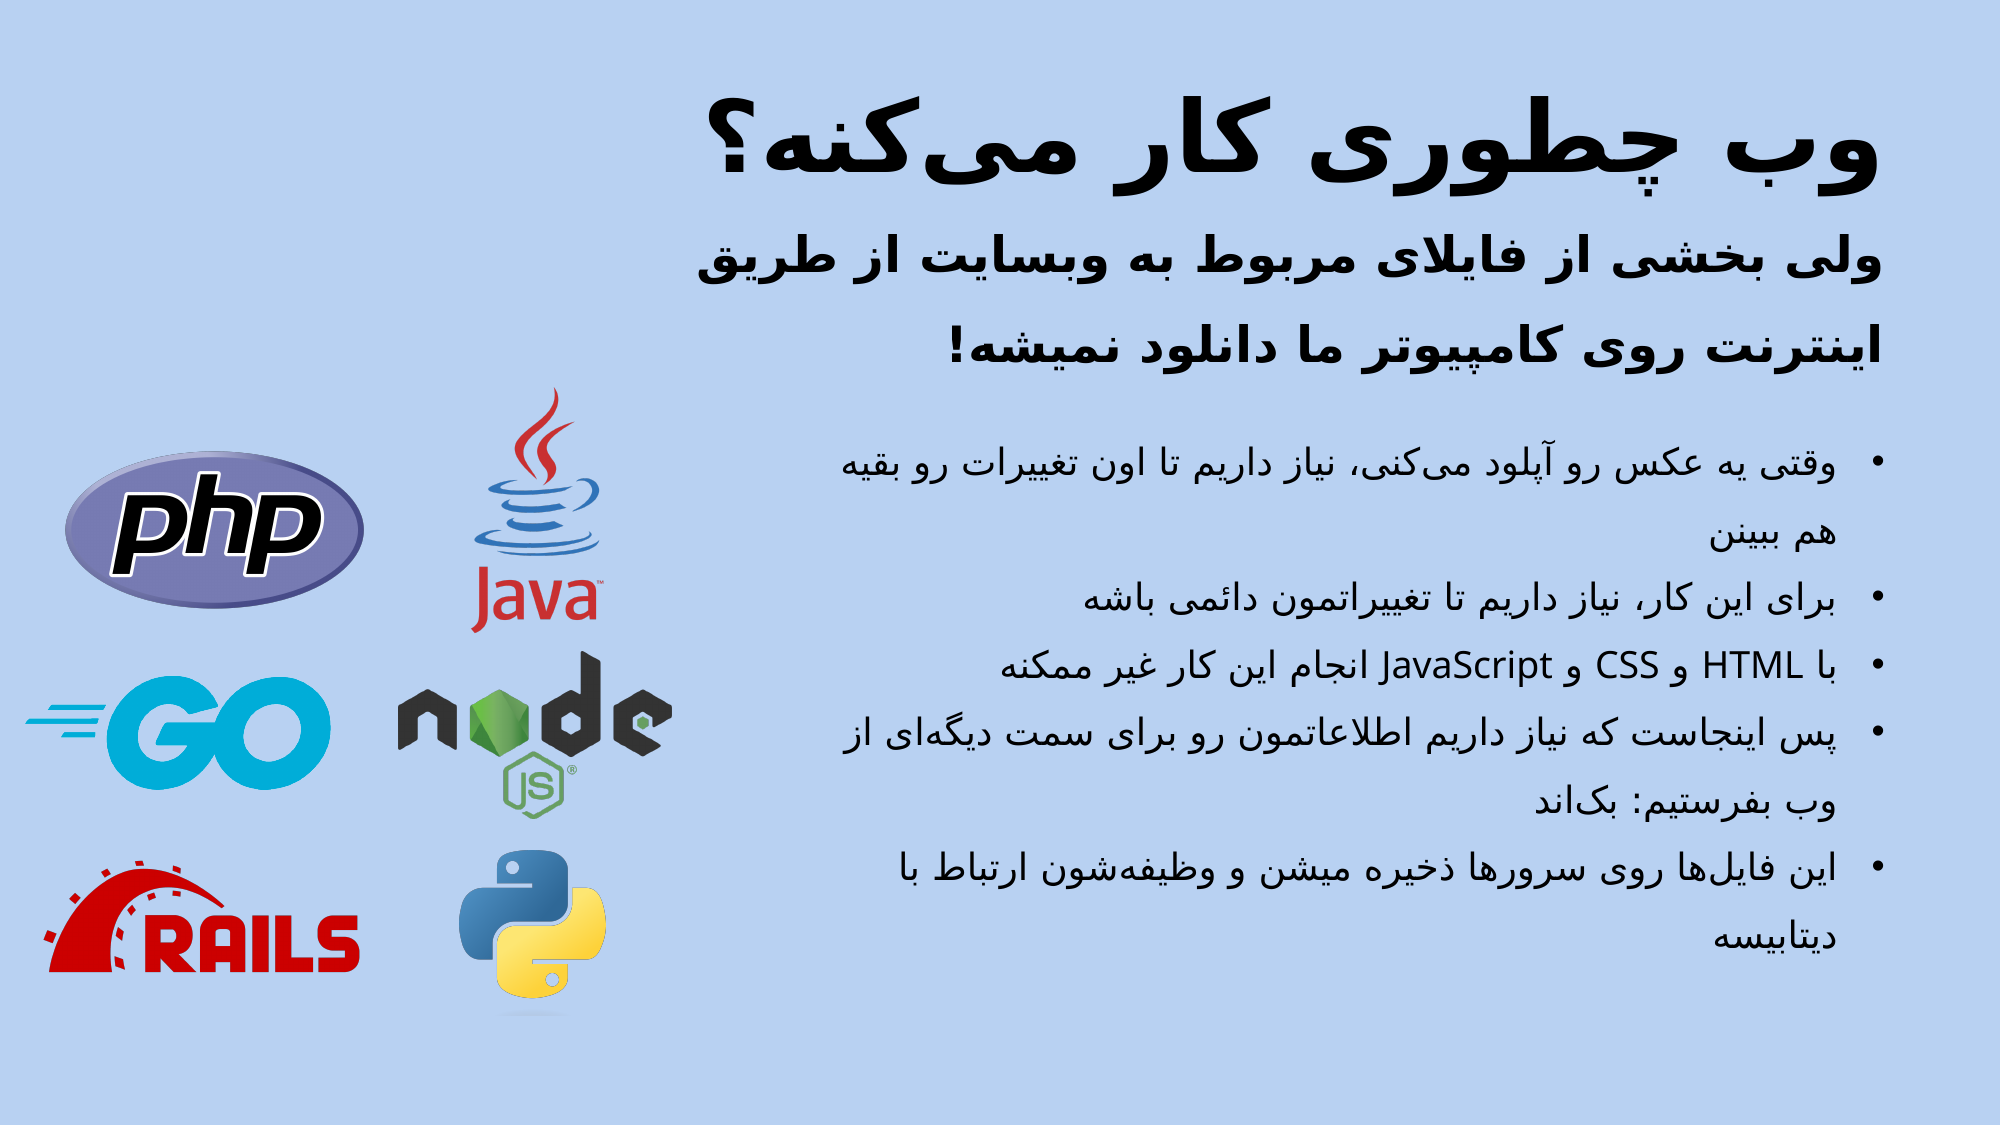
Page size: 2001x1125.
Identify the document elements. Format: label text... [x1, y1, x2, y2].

text_box وب چطوری کار می‌کنه؟ ولی بخشی از فایلای مربوط به وبسایت از طریق اینترنت روی کامپیوتر ما دانلود نمیشه! [642, 64, 1900, 380]
picture [402, 375, 672, 645]
text_box وقتی یه عکس رو آپلود می‌کنی، نیاز داریم تا اون تغییرات رو بقیه هم ببینن برای این کار، نیاز داریم تا تغییراتمون دائمی باشه با HTML و CSS و JavaScript انجام این کار غیر ممکنه پس اینجاست که نیاز داریم اطلاعاتمون رو برای سمت دیگه‌ای از وب بفرستیم: بک‌اند این فایل‌ها روی سرور‌ها ذخیره میشن و وظیفه‌شون ارتباط با دیتابیسه [782, 408, 1900, 964]
picture [0, 447, 368, 978]
picture [459, 850, 611, 1016]
picture [398, 651, 672, 819]
